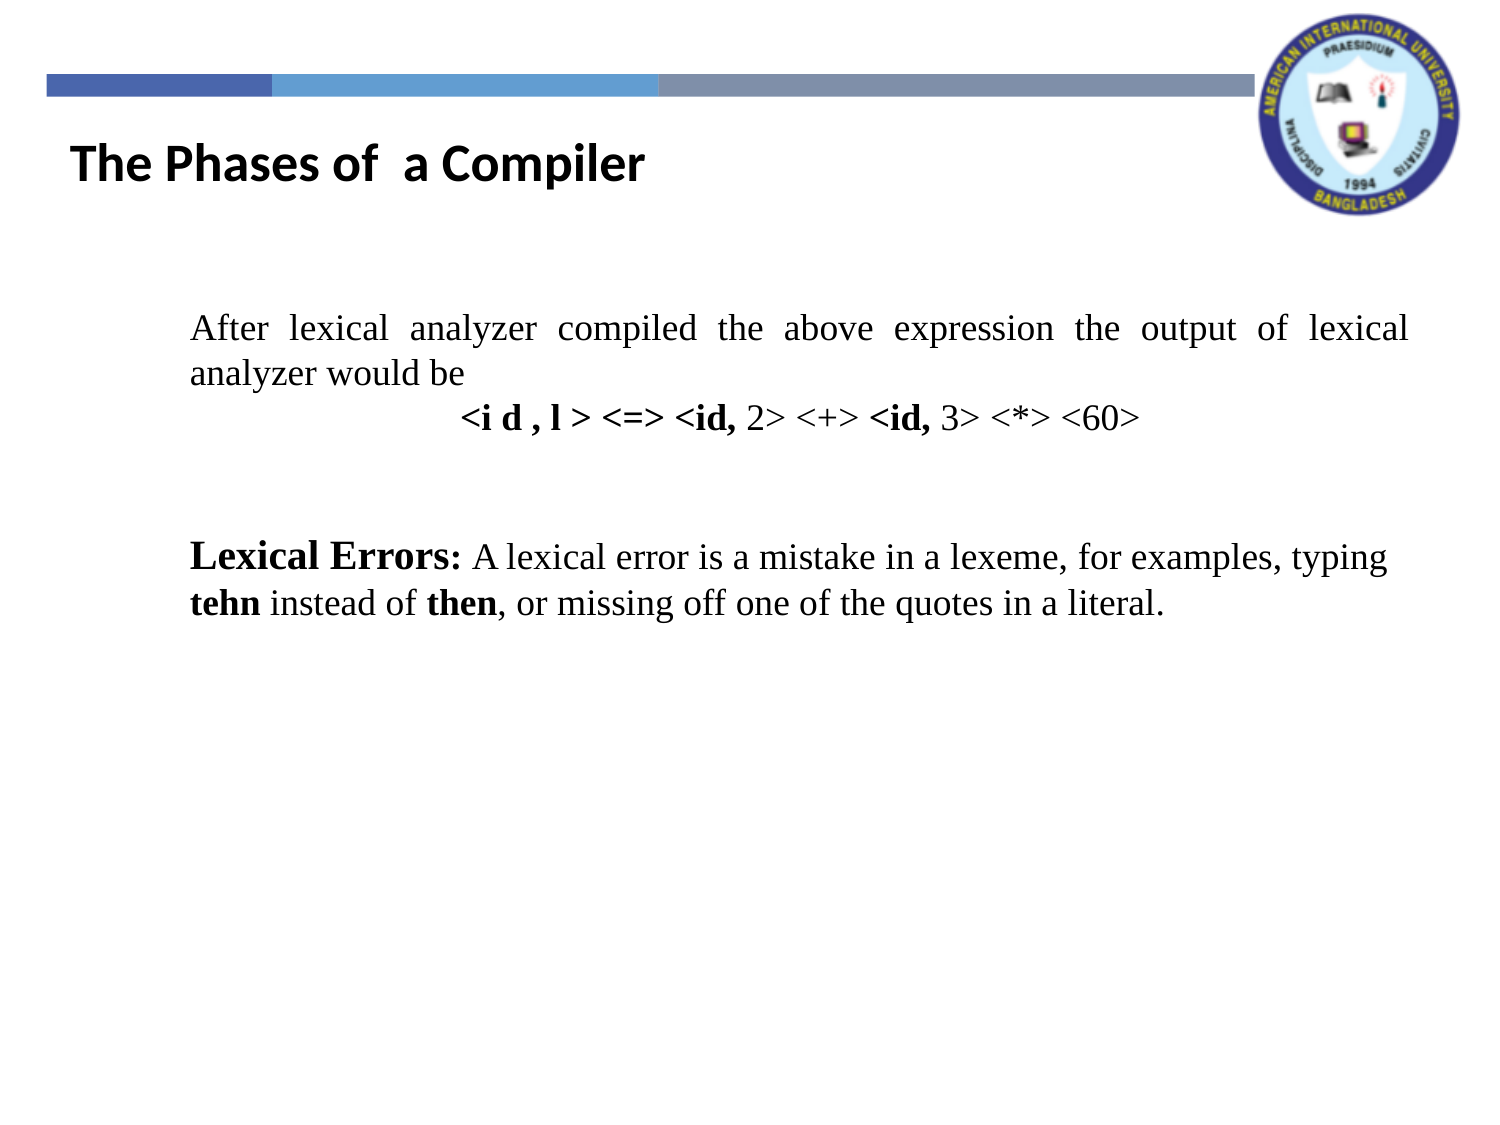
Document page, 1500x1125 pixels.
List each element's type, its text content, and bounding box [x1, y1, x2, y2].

picture [1254, 9, 1465, 221]
text_box The Phases of a Compiler [55, 119, 1129, 201]
text_box After lexical analyzer compiled the above expression the output of lexical analyzer would be <i d , l > <=> <id, 2> <+> <id, 3> <*> <60> Lexical Errors: A lexical error is a mistake in a lexeme, for examples, typing tehn instead of then, or missing off one of the quotes in a literal. [174, 250, 1427, 856]
